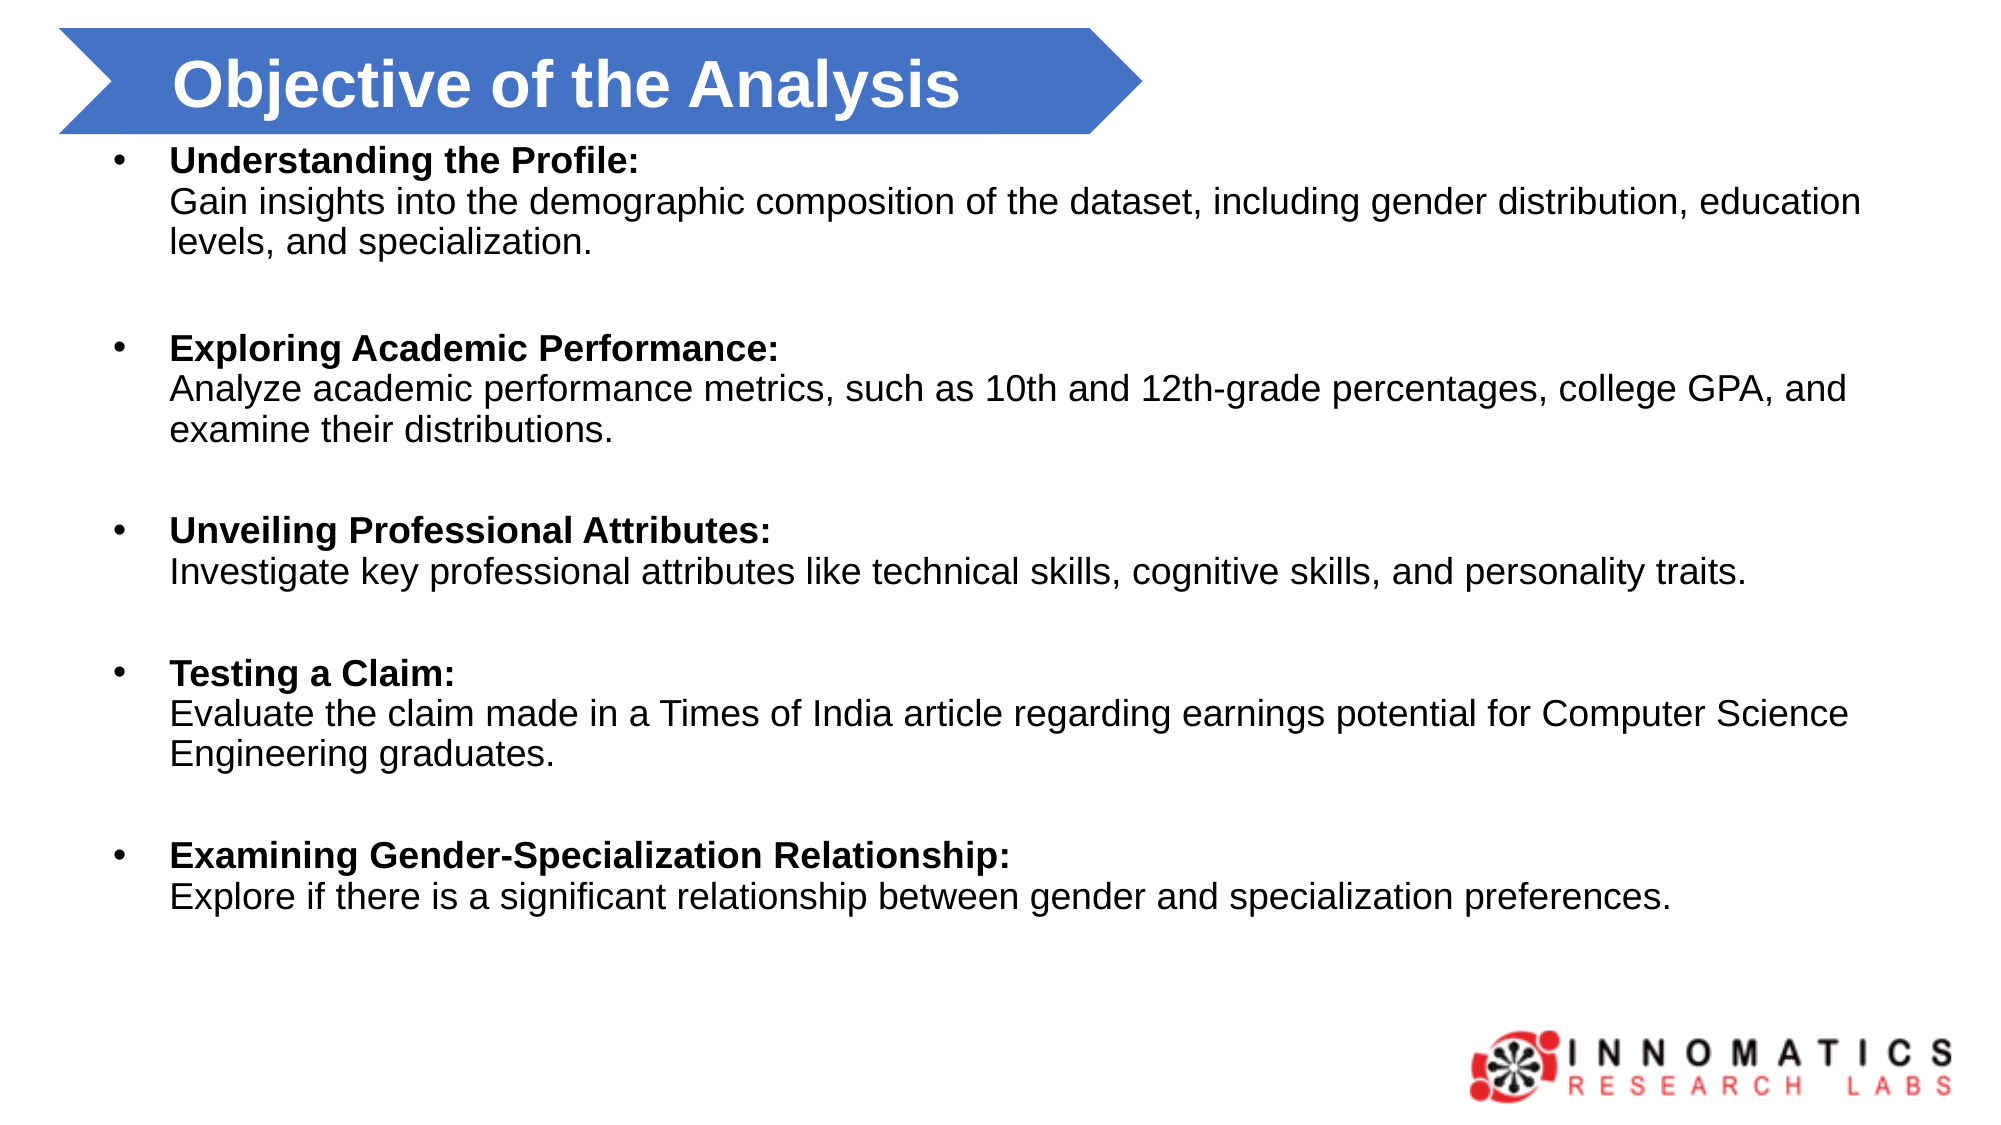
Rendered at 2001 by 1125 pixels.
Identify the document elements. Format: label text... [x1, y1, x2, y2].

picture [1445, 1014, 1975, 1125]
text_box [58, 27, 1143, 135]
list Understanding the Profile: Gain insights into the demographic composition of the dataset, including gender distribution, education levels, and specialization. Exploring Academic Performance: Analyze academic performance metrics, such as 10th and 12th-grade percentages, college GPA, and examine their distributions. Unveiling Professional Attributes: Investigate key professional attributes like technical skills, cognitive skills, and personality traits. Testing a Claim: Evaluate the claim made in a Times of India article regarding earnings potential for Computer Science Engineering graduates. Examining Gender-Specialization Relationship: Explore if there is a significant relationship between gender and specialization preferences. [79, 134, 1942, 1014]
